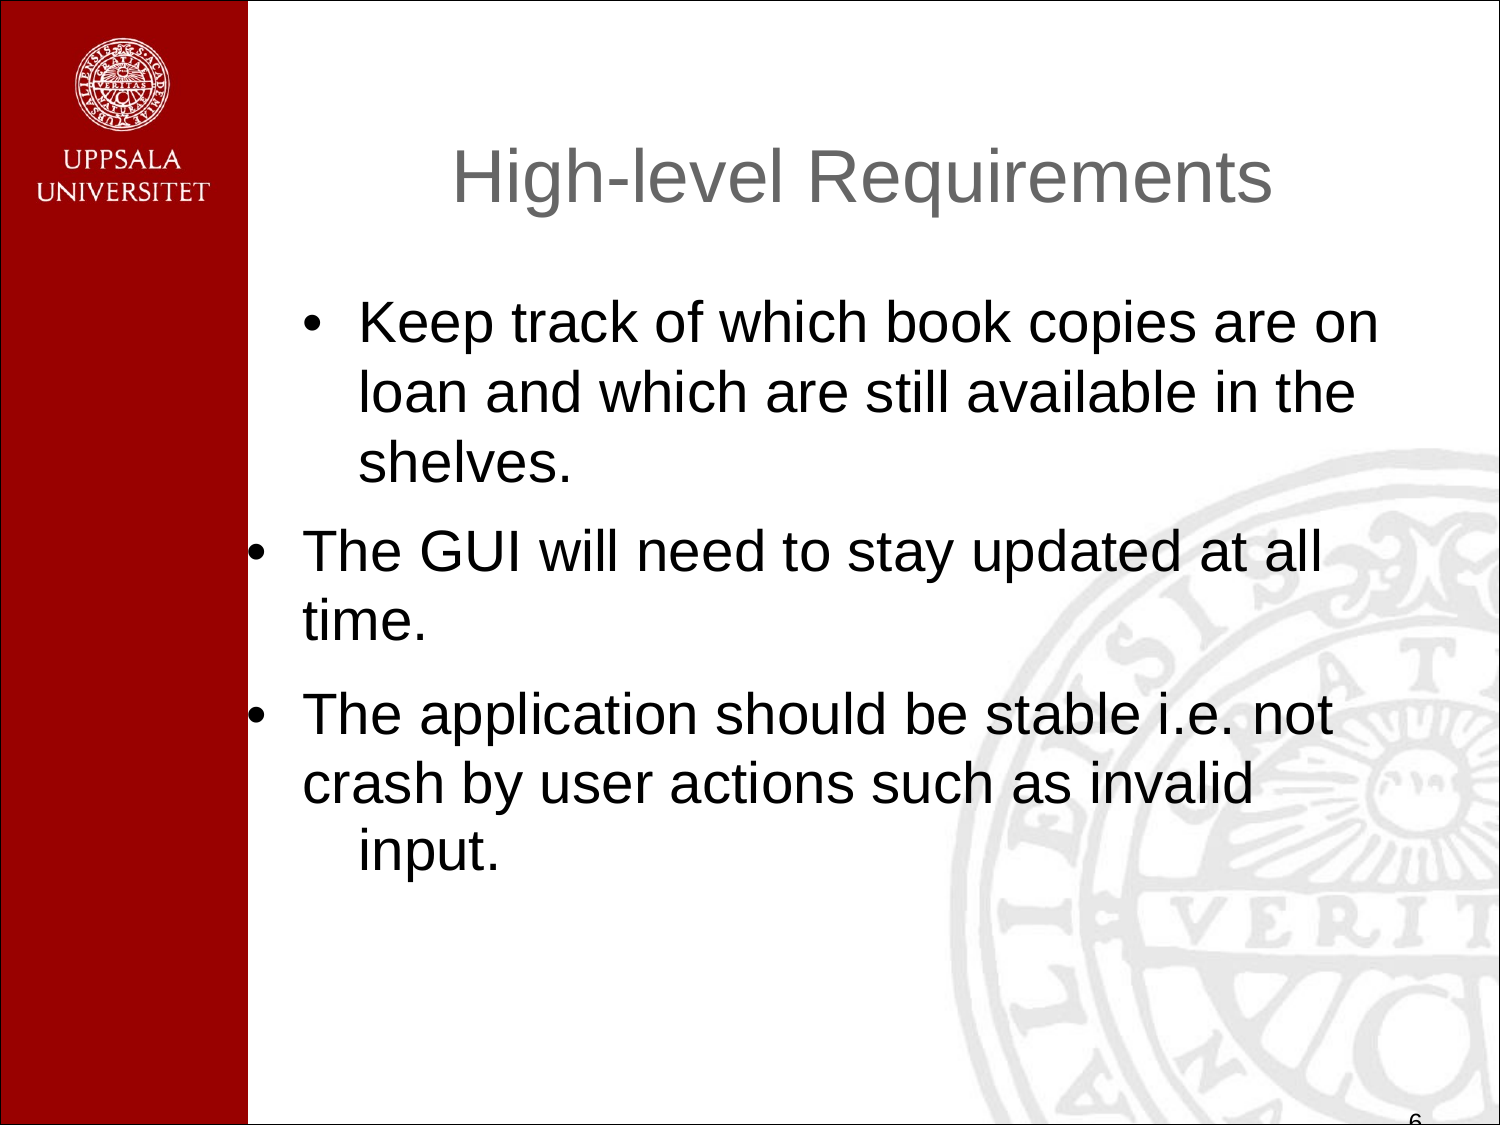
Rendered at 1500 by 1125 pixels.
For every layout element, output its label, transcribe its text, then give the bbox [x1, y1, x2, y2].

text_box High-level Requirements • Keep track of which book copies are on loan and which are still available in the shelves. • The GUI will need to stay updated at all time. • The application should be stable i.e. not crash by user actions such as invalid input. 6 [0, 0, 1500, 1125]
